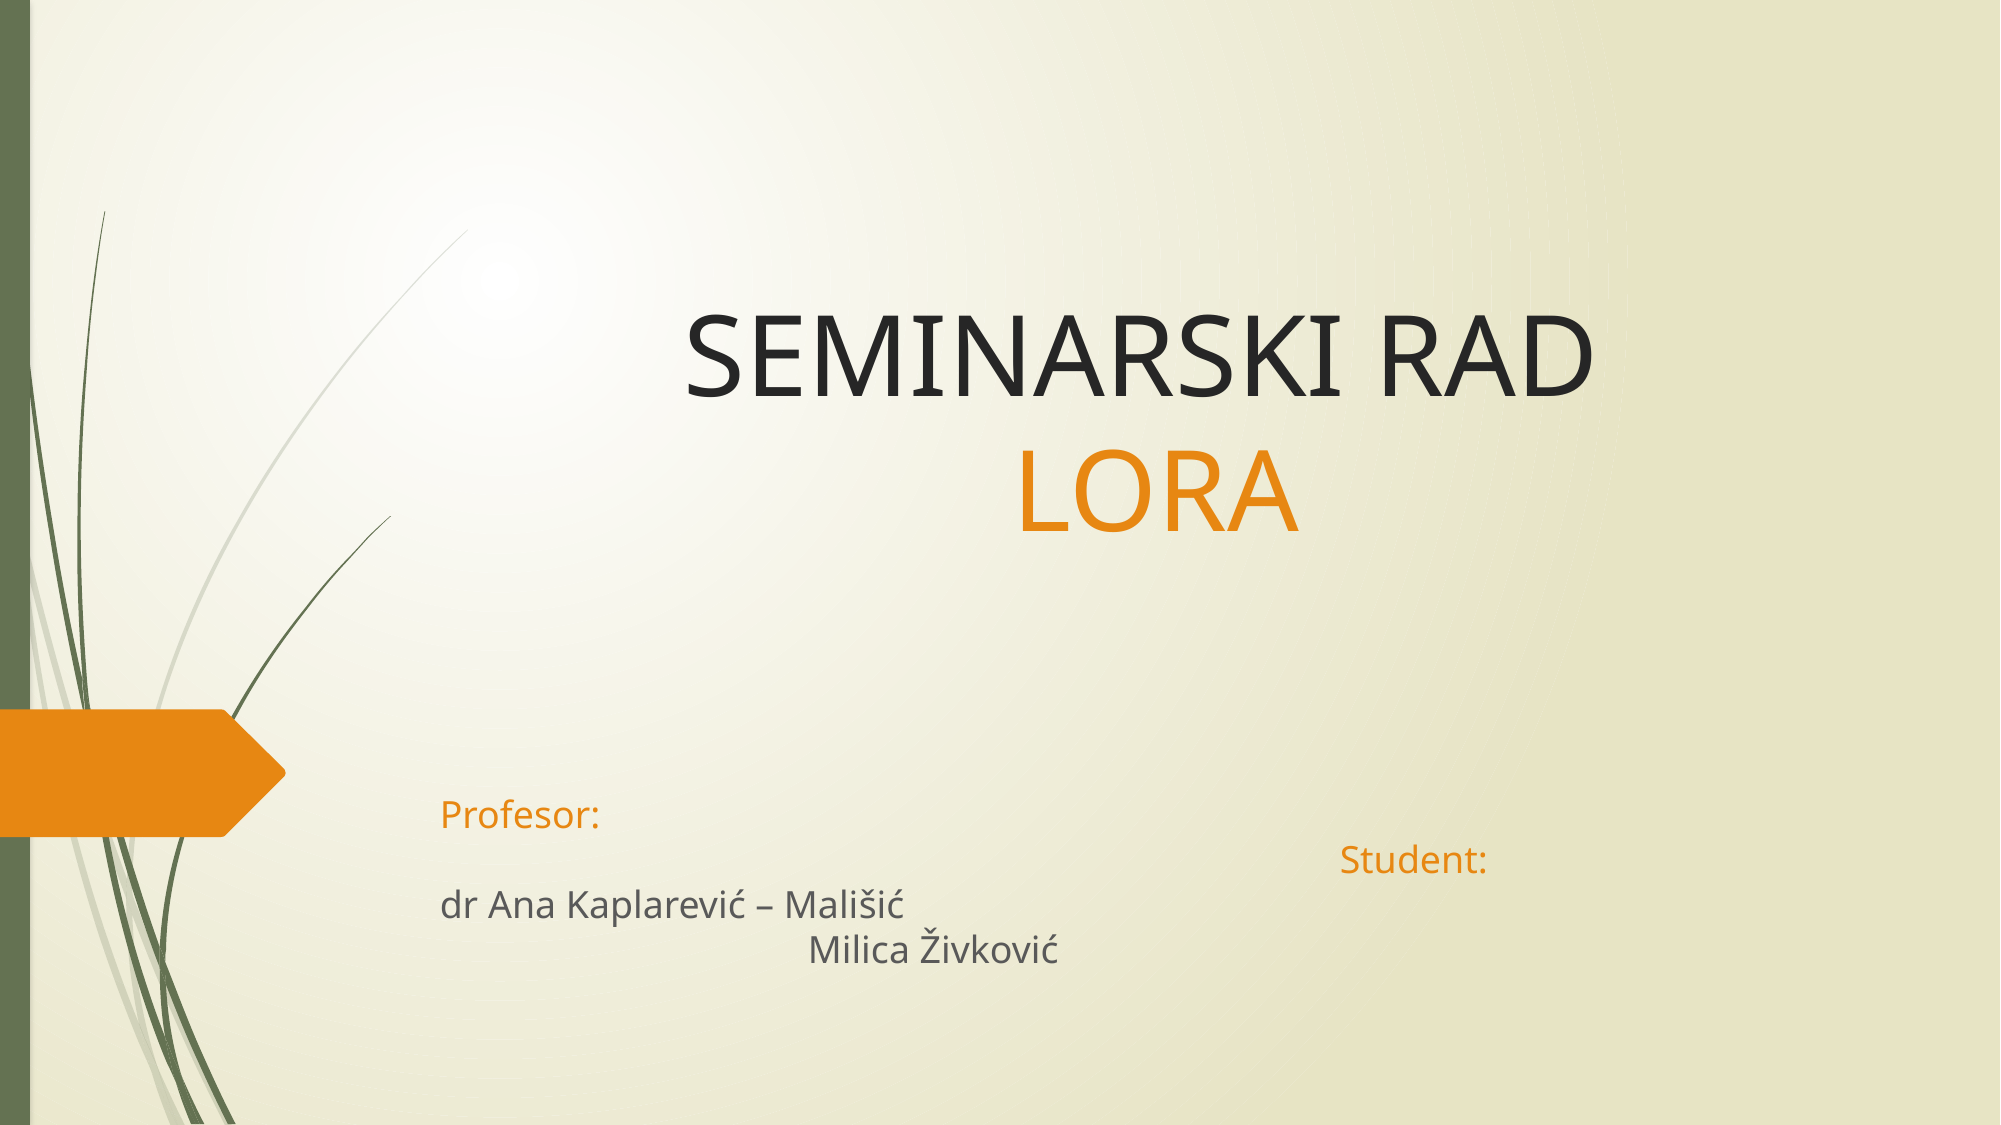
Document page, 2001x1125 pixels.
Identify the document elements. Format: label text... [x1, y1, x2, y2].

subtitle Profesor: Student: dr Ana Kaplarević – Mališić Milica Živković [424, 783, 1888, 969]
title SEMINARSKI RAD LORA [424, 175, 1888, 562]
